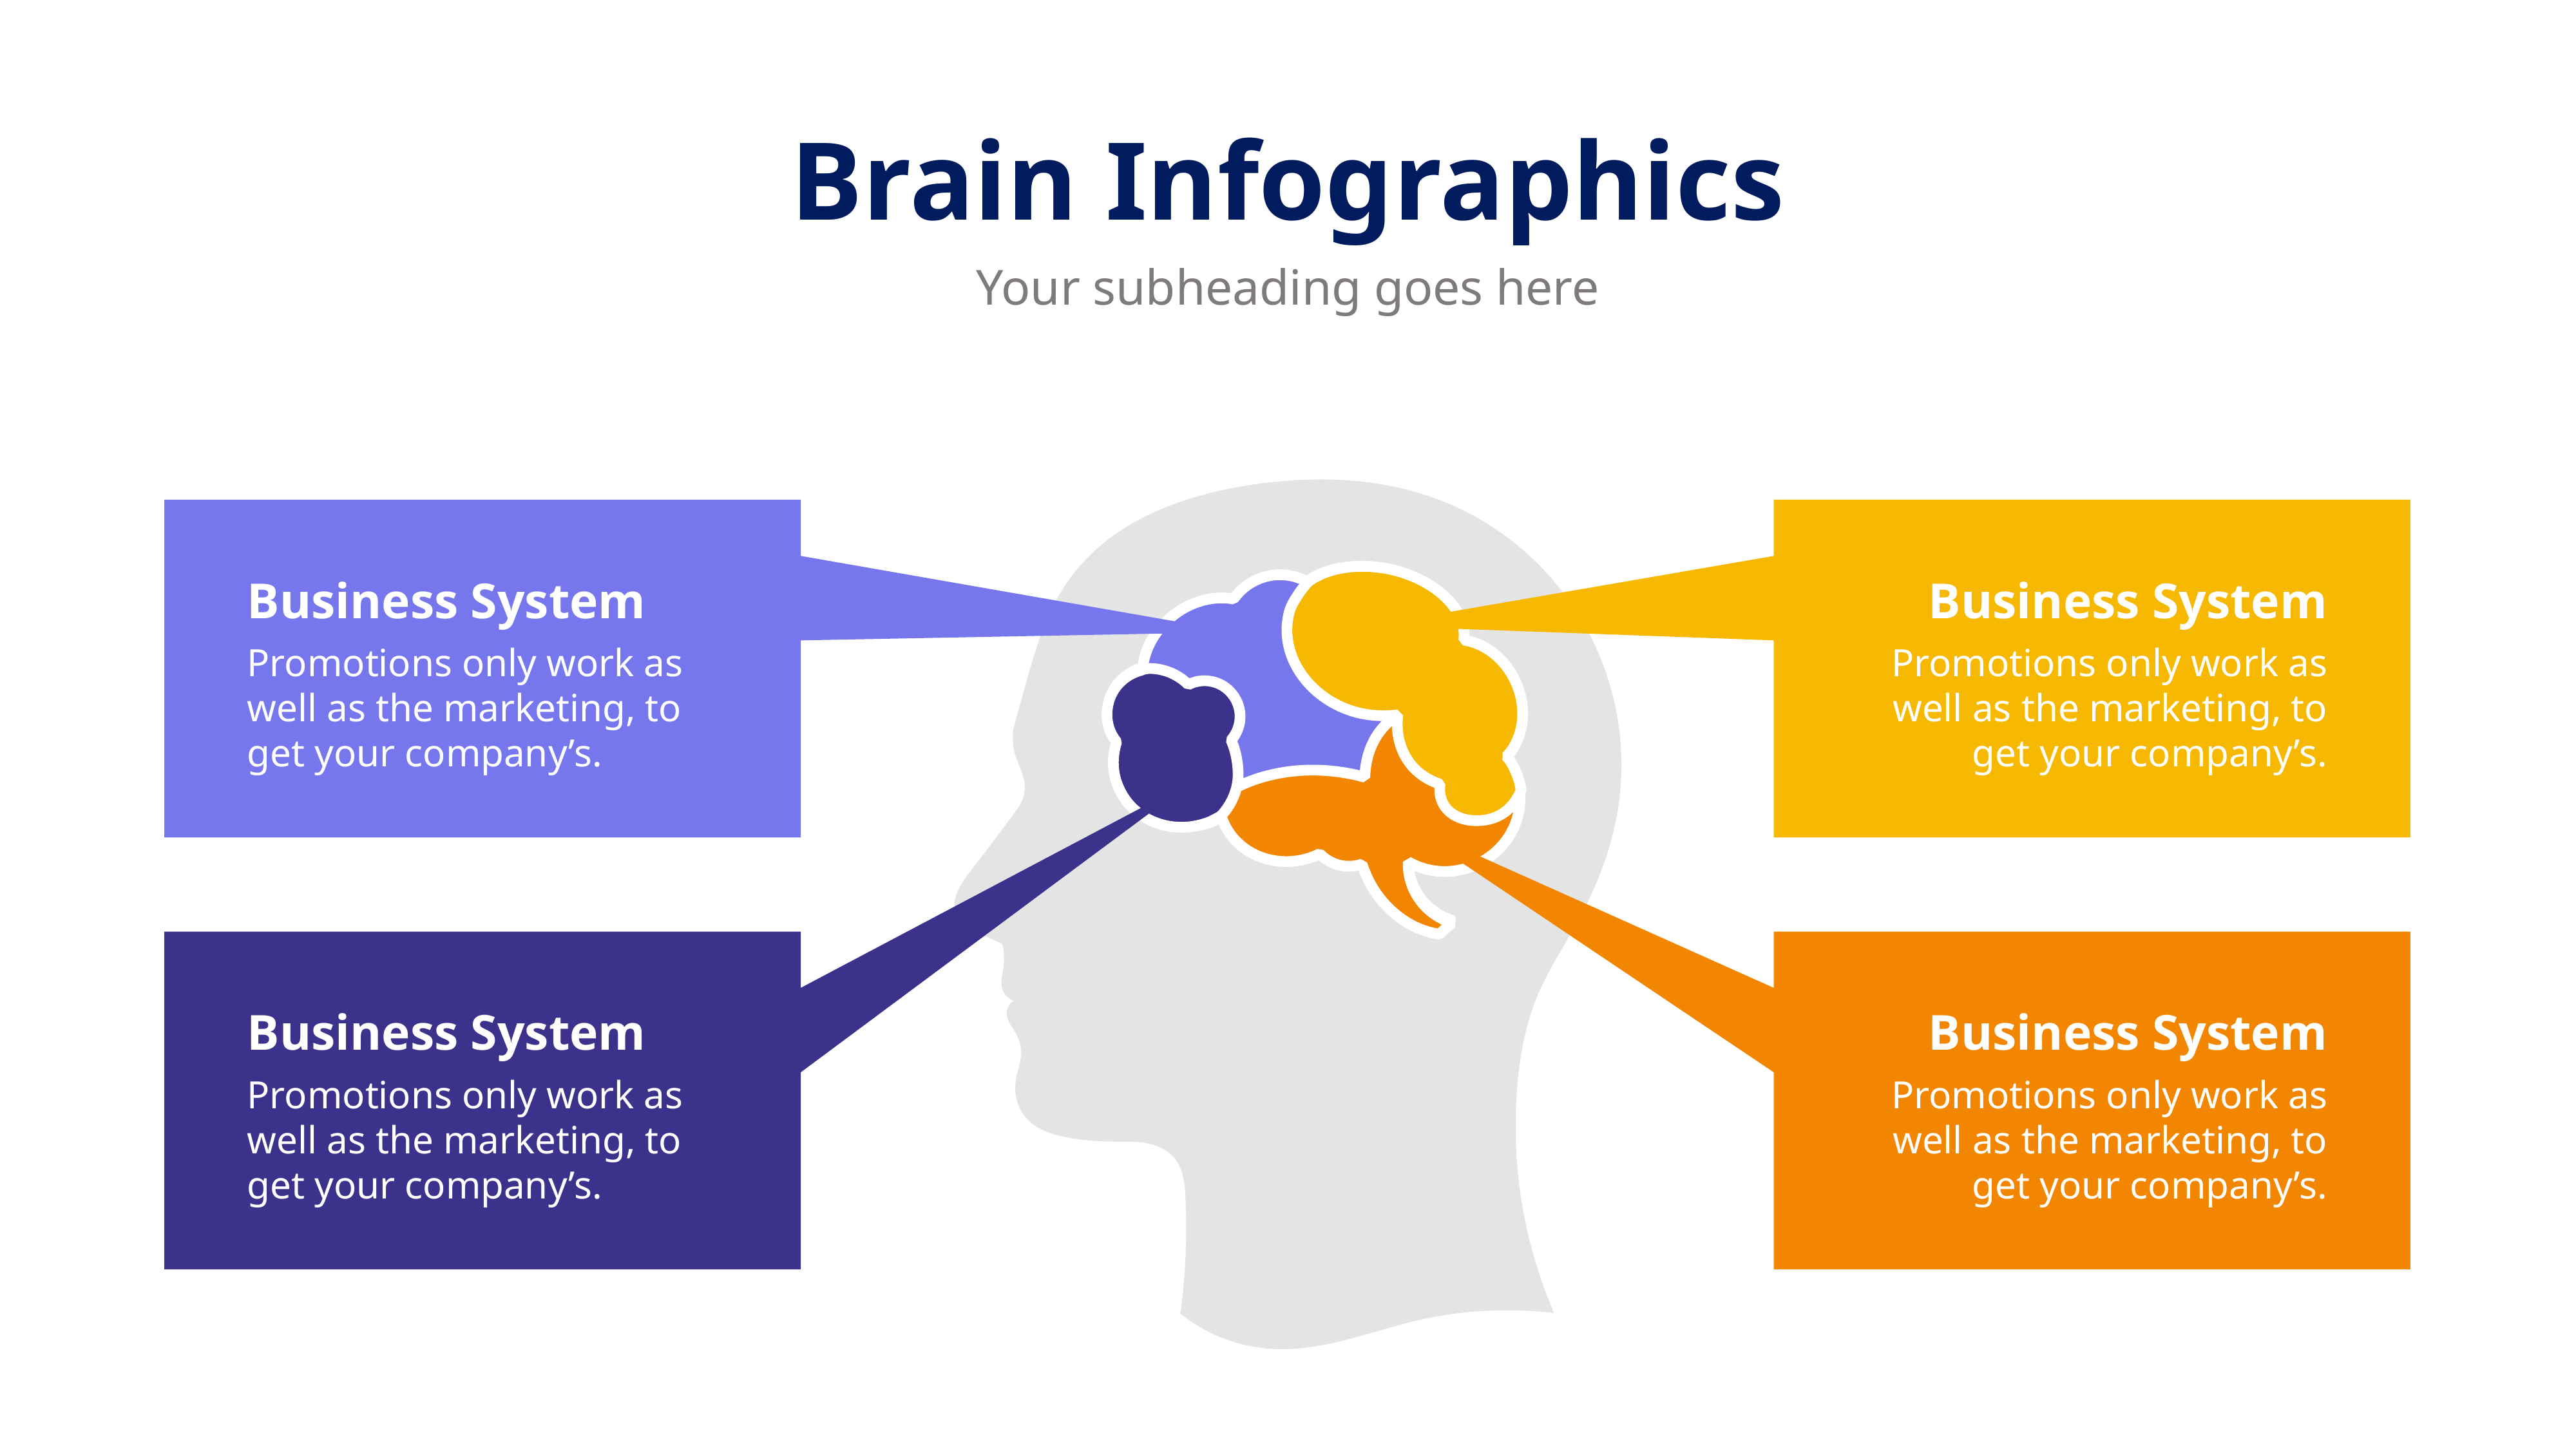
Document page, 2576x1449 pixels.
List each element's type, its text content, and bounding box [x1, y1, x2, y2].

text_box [1813, 997, 2337, 1213]
text_box Your subheading goes here [281, 251, 2295, 319]
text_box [238, 997, 763, 1213]
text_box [238, 565, 763, 781]
text_box [1622, 919, 2411, 1271]
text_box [1813, 565, 2337, 781]
text_box [163, 498, 954, 838]
text_box [163, 905, 954, 1271]
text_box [954, 479, 1622, 1349]
text_box Brain Infographics [781, 108, 1795, 247]
text_box [1622, 498, 2411, 838]
